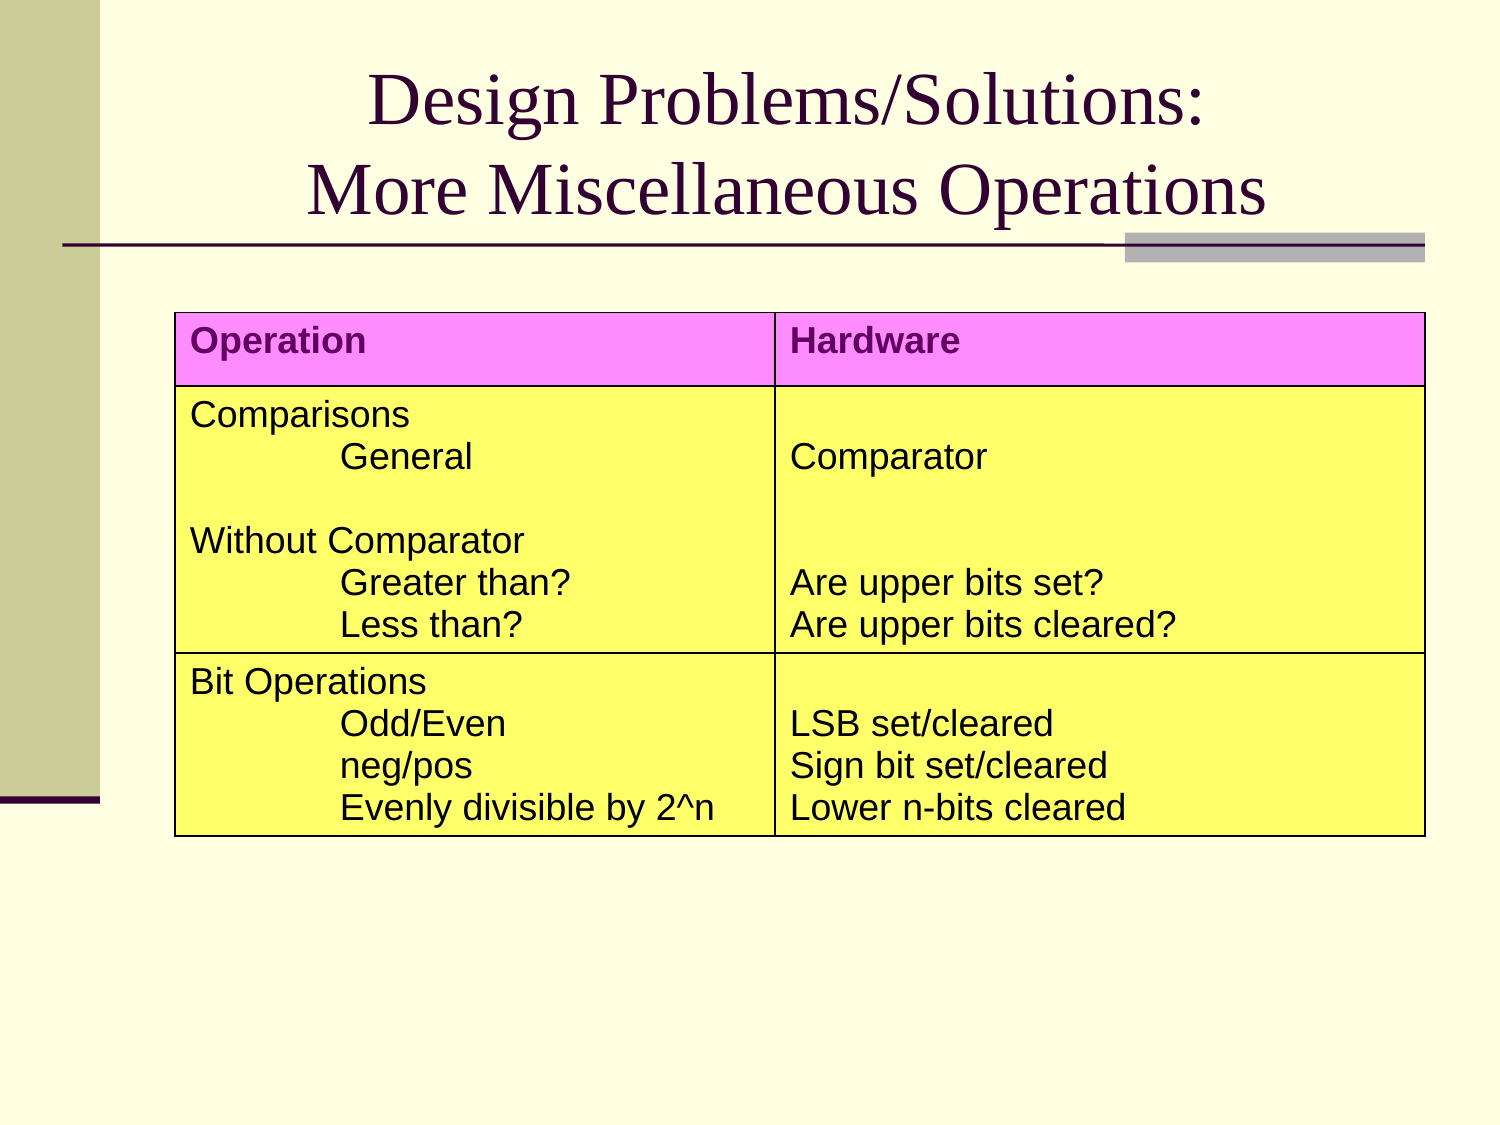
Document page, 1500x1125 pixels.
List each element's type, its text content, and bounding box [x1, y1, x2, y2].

table_cell Bit Operations Odd/Even neg/pos Evenly divisible by 2^n [176, 654, 774, 835]
title Design Problems/Solutions: More Miscellaneous Operations [150, 45, 1425, 234]
table_header Operation [176, 313, 774, 385]
table_cell LSB set/cleared Sign bit set/cleared Lower n-bits cleared [776, 654, 1424, 835]
table_cell Comparator Are upper bits set? Are upper bits cleared? [776, 387, 1424, 652]
table_header Hardware [776, 313, 1424, 385]
table_cell Comparisons General Without Comparator Greater than? Less than? [176, 387, 774, 652]
